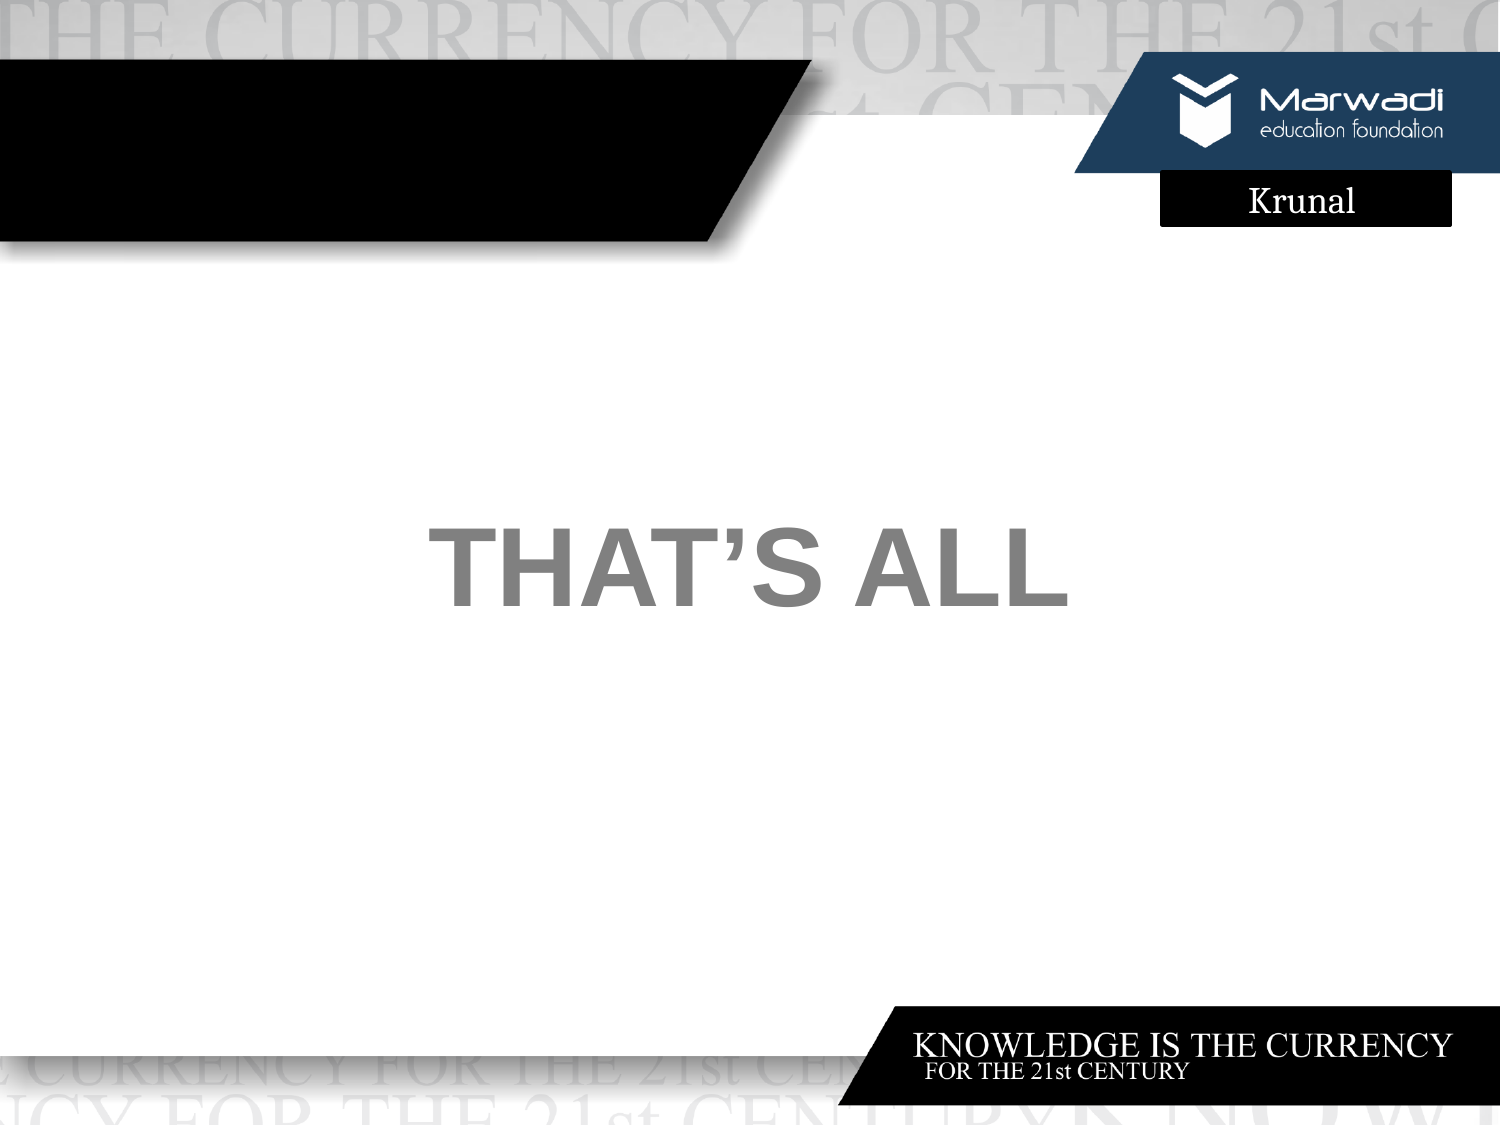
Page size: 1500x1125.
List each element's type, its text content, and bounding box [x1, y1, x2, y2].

text_box That’s all [412, 486, 1087, 637]
picture [0, 0, 1500, 1125]
